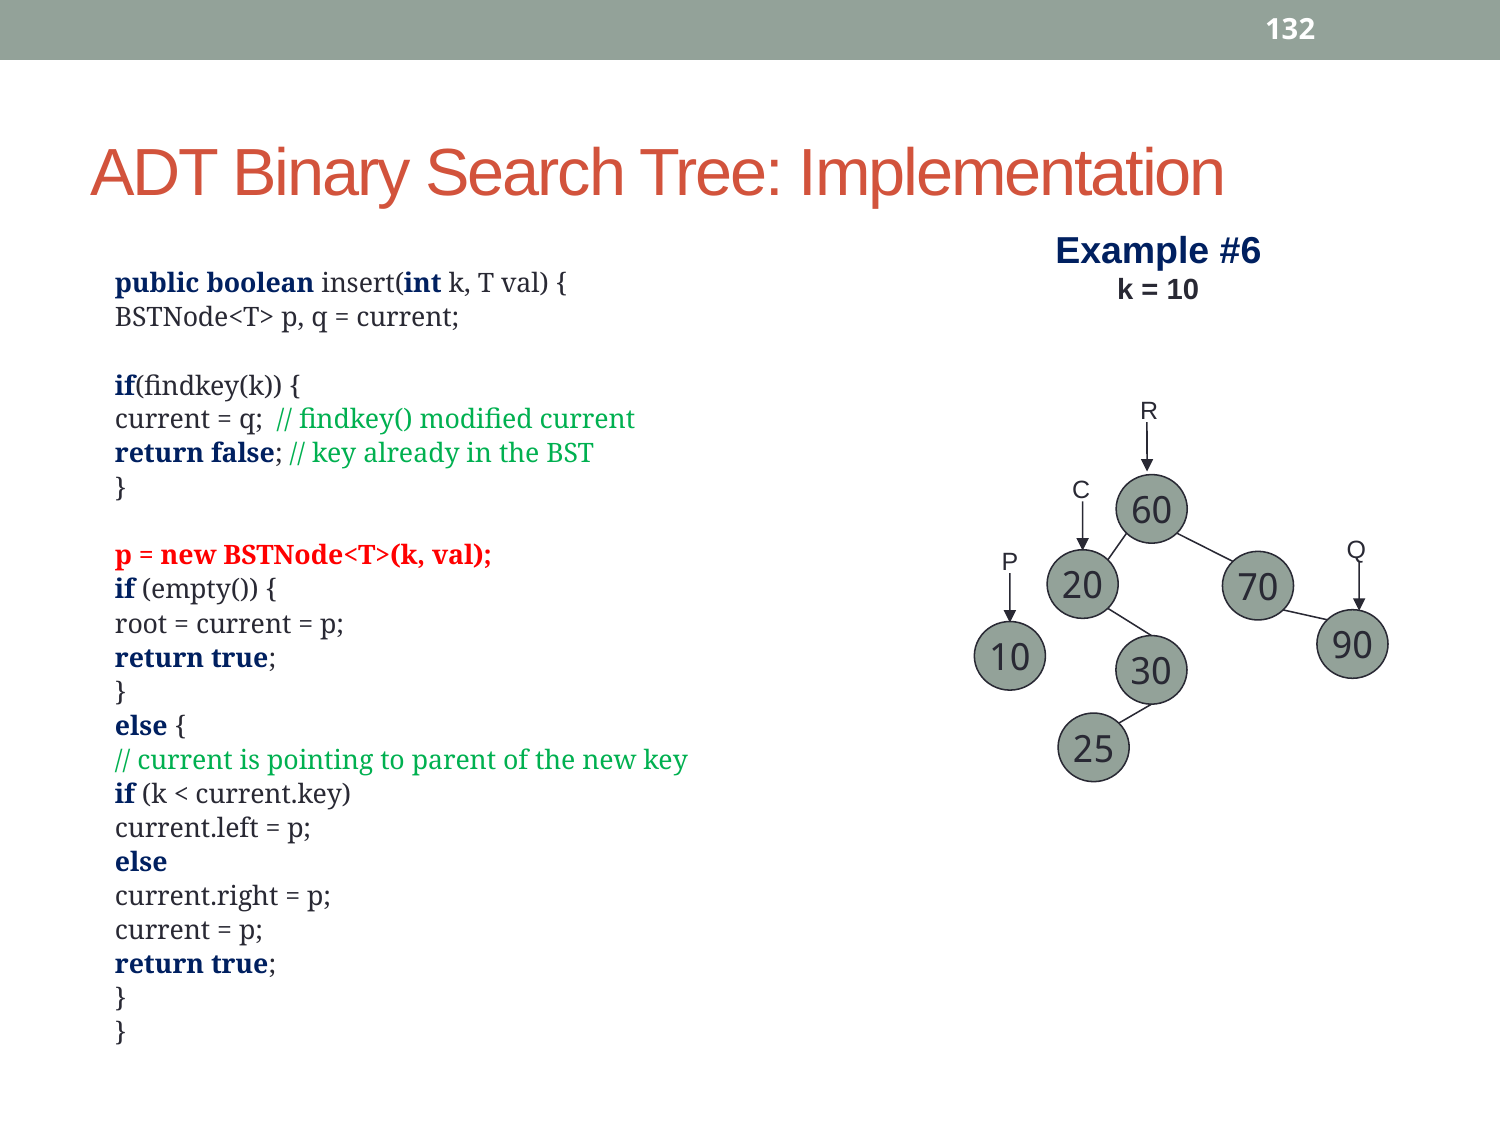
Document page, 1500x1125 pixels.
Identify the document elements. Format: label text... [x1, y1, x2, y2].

text_box R [1125, 387, 1173, 432]
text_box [1282, 609, 1328, 620]
text_box [1352, 561, 1366, 611]
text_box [1176, 532, 1234, 562]
text_box [1003, 573, 1017, 621]
text_box 10 [974, 621, 1046, 691]
text_box 20 [1047, 549, 1119, 619]
list public boolean insert(int k, T val) { BSTNode<T> p, q = current; if(findkey(k)) { current = q; // findkey() modified current return false; // key already in the BST } p = new BSTNode<T>(k, val); if (empty()) { root = current = p; return true; } else { // current is pointing to parent of the new key if (k < current.key) current.left = p; else current.right = p; current = p; return true; } } [75, 262, 1425, 1063]
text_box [1118, 703, 1152, 724]
text_box 30 [1115, 636, 1188, 704]
text_box 90 [1316, 609, 1389, 679]
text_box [1107, 532, 1127, 560]
text_box Example #6 k = 10 [1040, 218, 1277, 314]
slide_number 132 [1250, 3, 1425, 57]
text_box [1140, 422, 1154, 472]
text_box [1107, 608, 1152, 636]
text_box C [1057, 466, 1105, 511]
title ADT Binary Search Tree: Implementation [75, 87, 1425, 250]
text_box P [986, 538, 1033, 583]
text_box Q [1331, 526, 1381, 572]
text_box 70 [1222, 551, 1294, 620]
text_box [1076, 501, 1089, 549]
text_box 25 [1058, 713, 1130, 782]
text_box 60 [1116, 474, 1188, 544]
